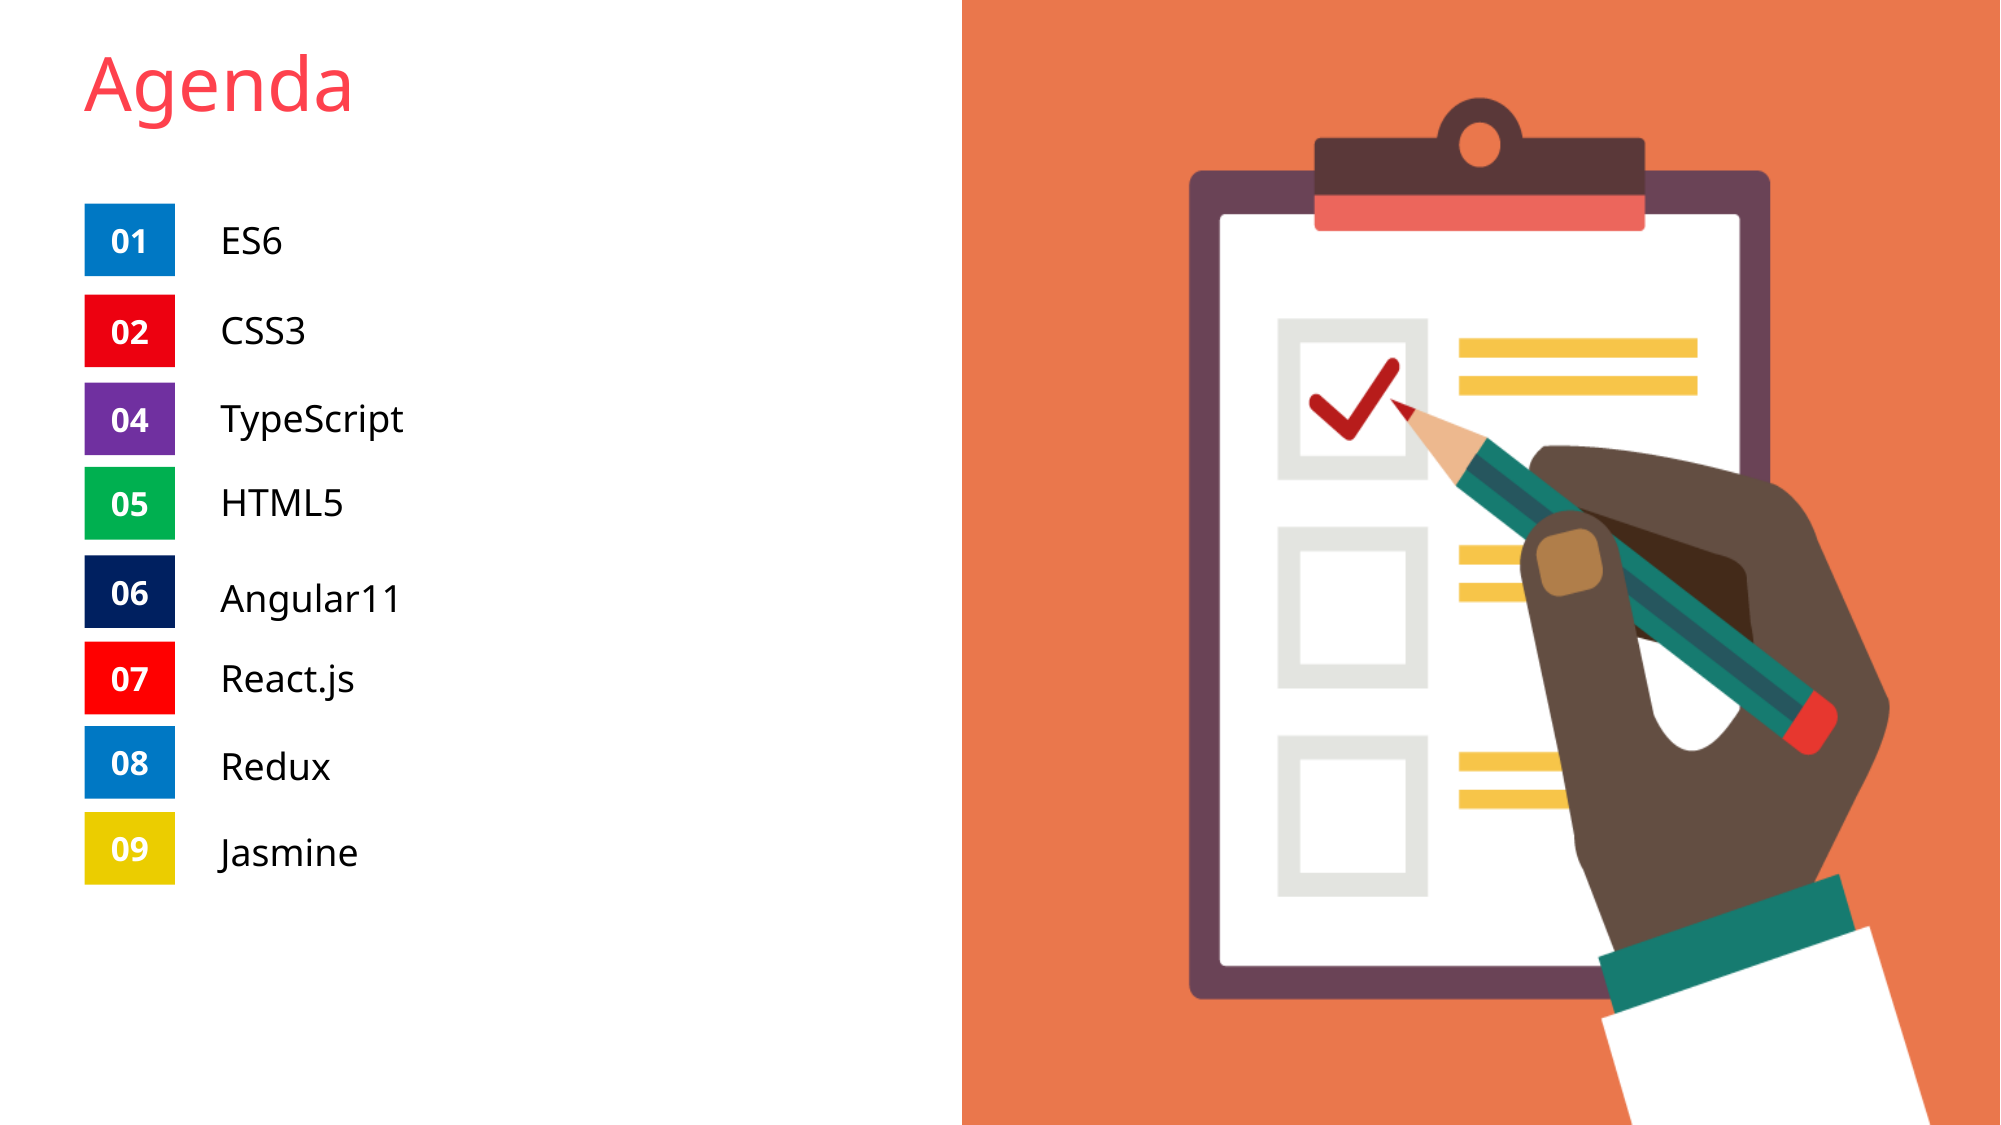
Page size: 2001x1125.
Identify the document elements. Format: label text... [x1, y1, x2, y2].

picture [962, 0, 2000, 1125]
text_box 09 [84, 812, 175, 885]
text_box 08 [84, 726, 175, 799]
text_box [84, 203, 855, 715]
title Agenda [84, 36, 516, 132]
text_box Jasmine [205, 821, 855, 882]
text_box Redux [205, 735, 855, 796]
